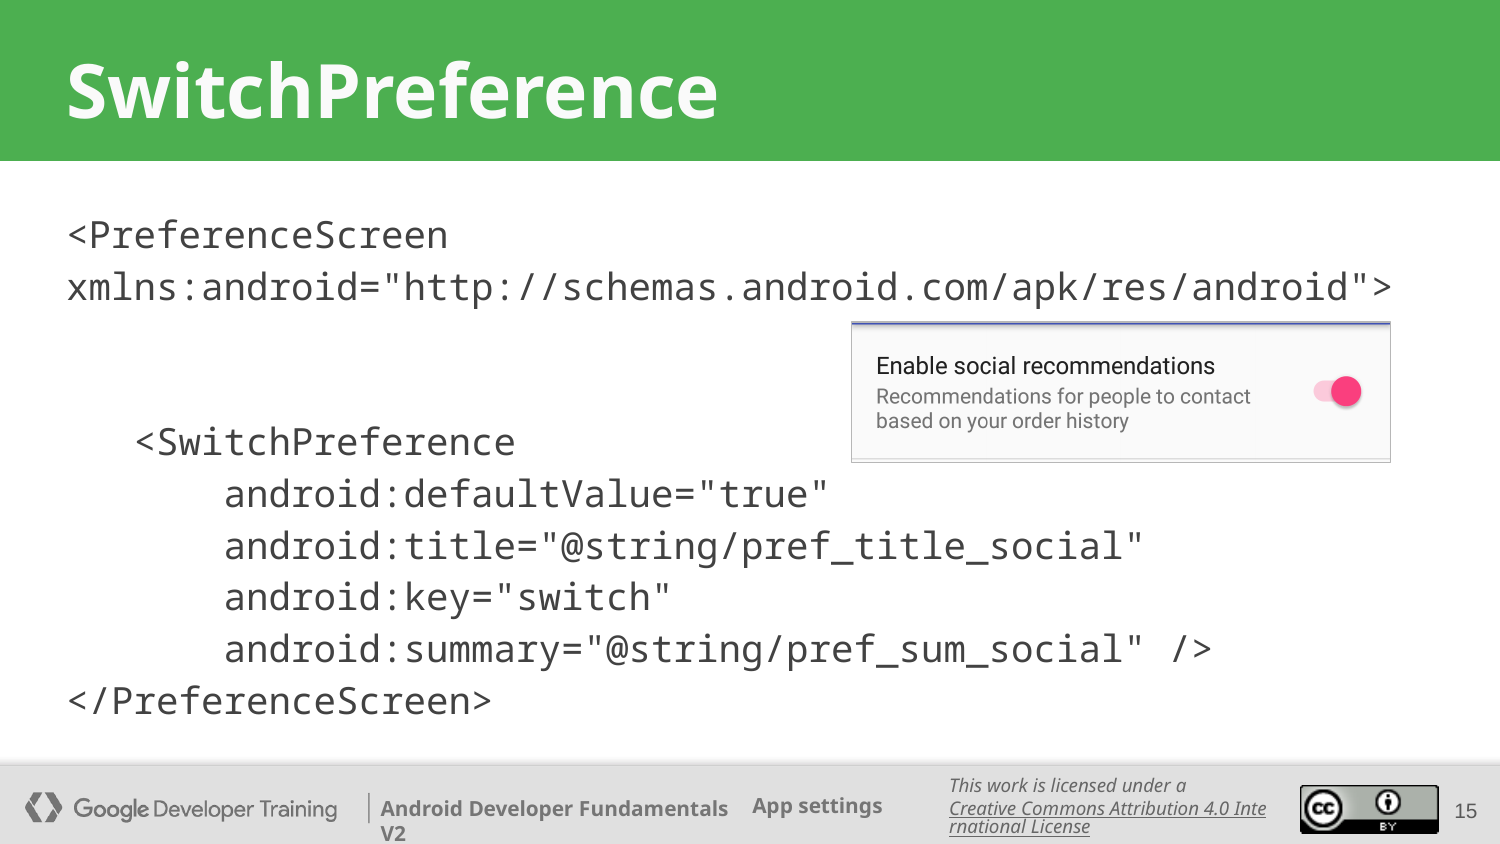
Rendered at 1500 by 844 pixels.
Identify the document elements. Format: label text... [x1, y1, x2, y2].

picture [0, 161, 1500, 844]
title SwitchPreference [51, 28, 1449, 122]
list <PreferenceScreen xmlns:android="http://schemas.android.com/apk/res/android"> <SwitchPreference android:defaultValue="true" android:title="@string/pref_title_social" android:key="switch" android:summary="@string/pref_sum_social" /> </PreferenceScreen> [51, 189, 1449, 743]
slide_number ‹#› [1402, 777, 1493, 842]
